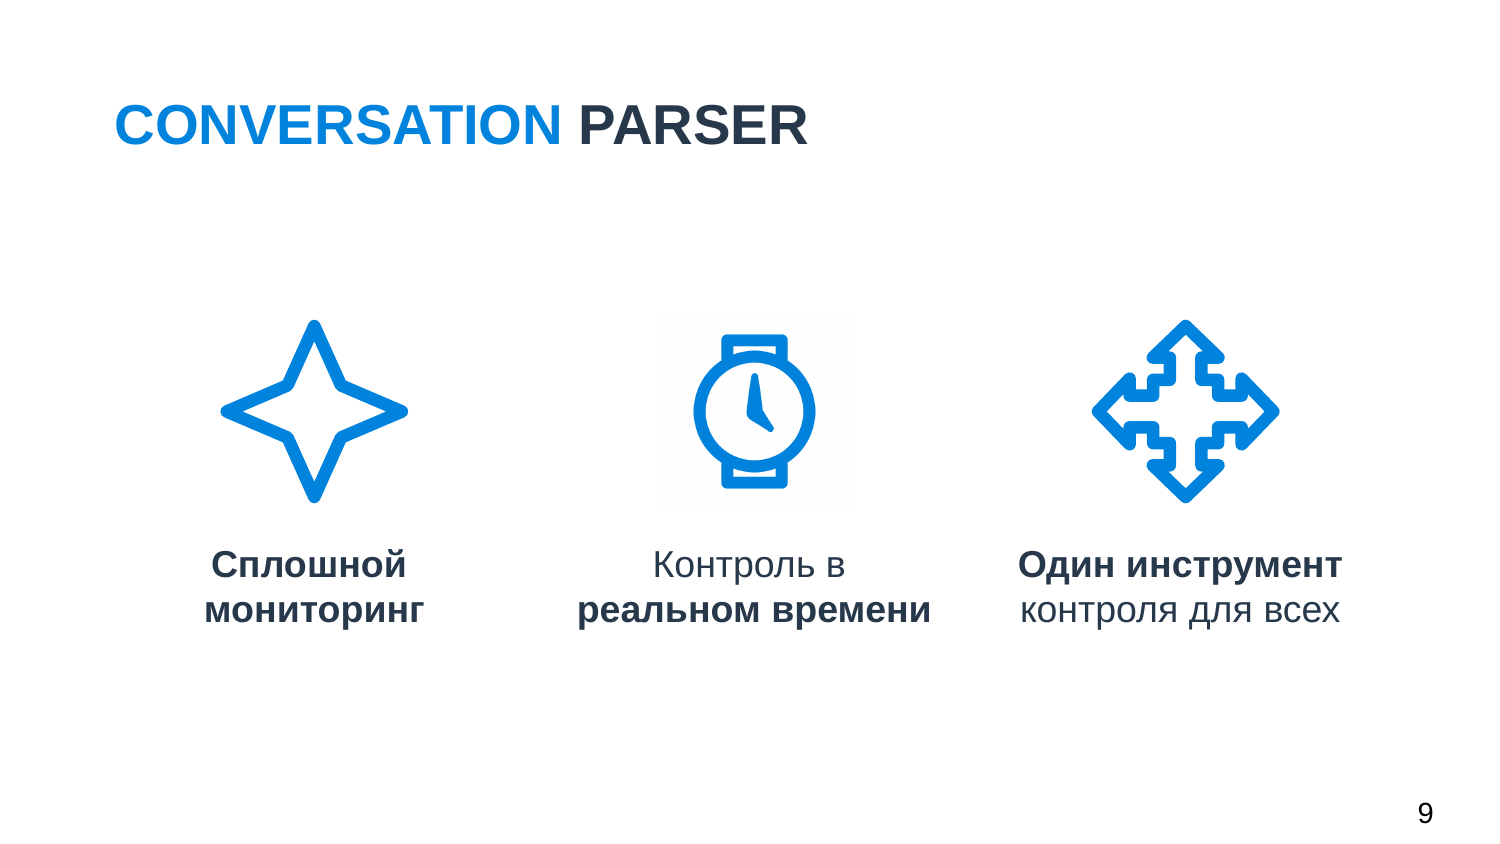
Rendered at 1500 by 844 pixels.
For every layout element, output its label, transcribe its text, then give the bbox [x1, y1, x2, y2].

picture [654, 310, 855, 512]
text_box [226, 325, 402, 498]
text_box Один инструмент контроля для всех [946, 536, 1426, 708]
slide_number ‹#› [1403, 779, 1494, 844]
text_box Сплошной мониторинг [79, 536, 529, 708]
text_box CONVERSATION PARSER [111, 84, 1380, 154]
text_box Контроль в реальном времени [529, 536, 980, 727]
text_box [1098, 325, 1274, 498]
